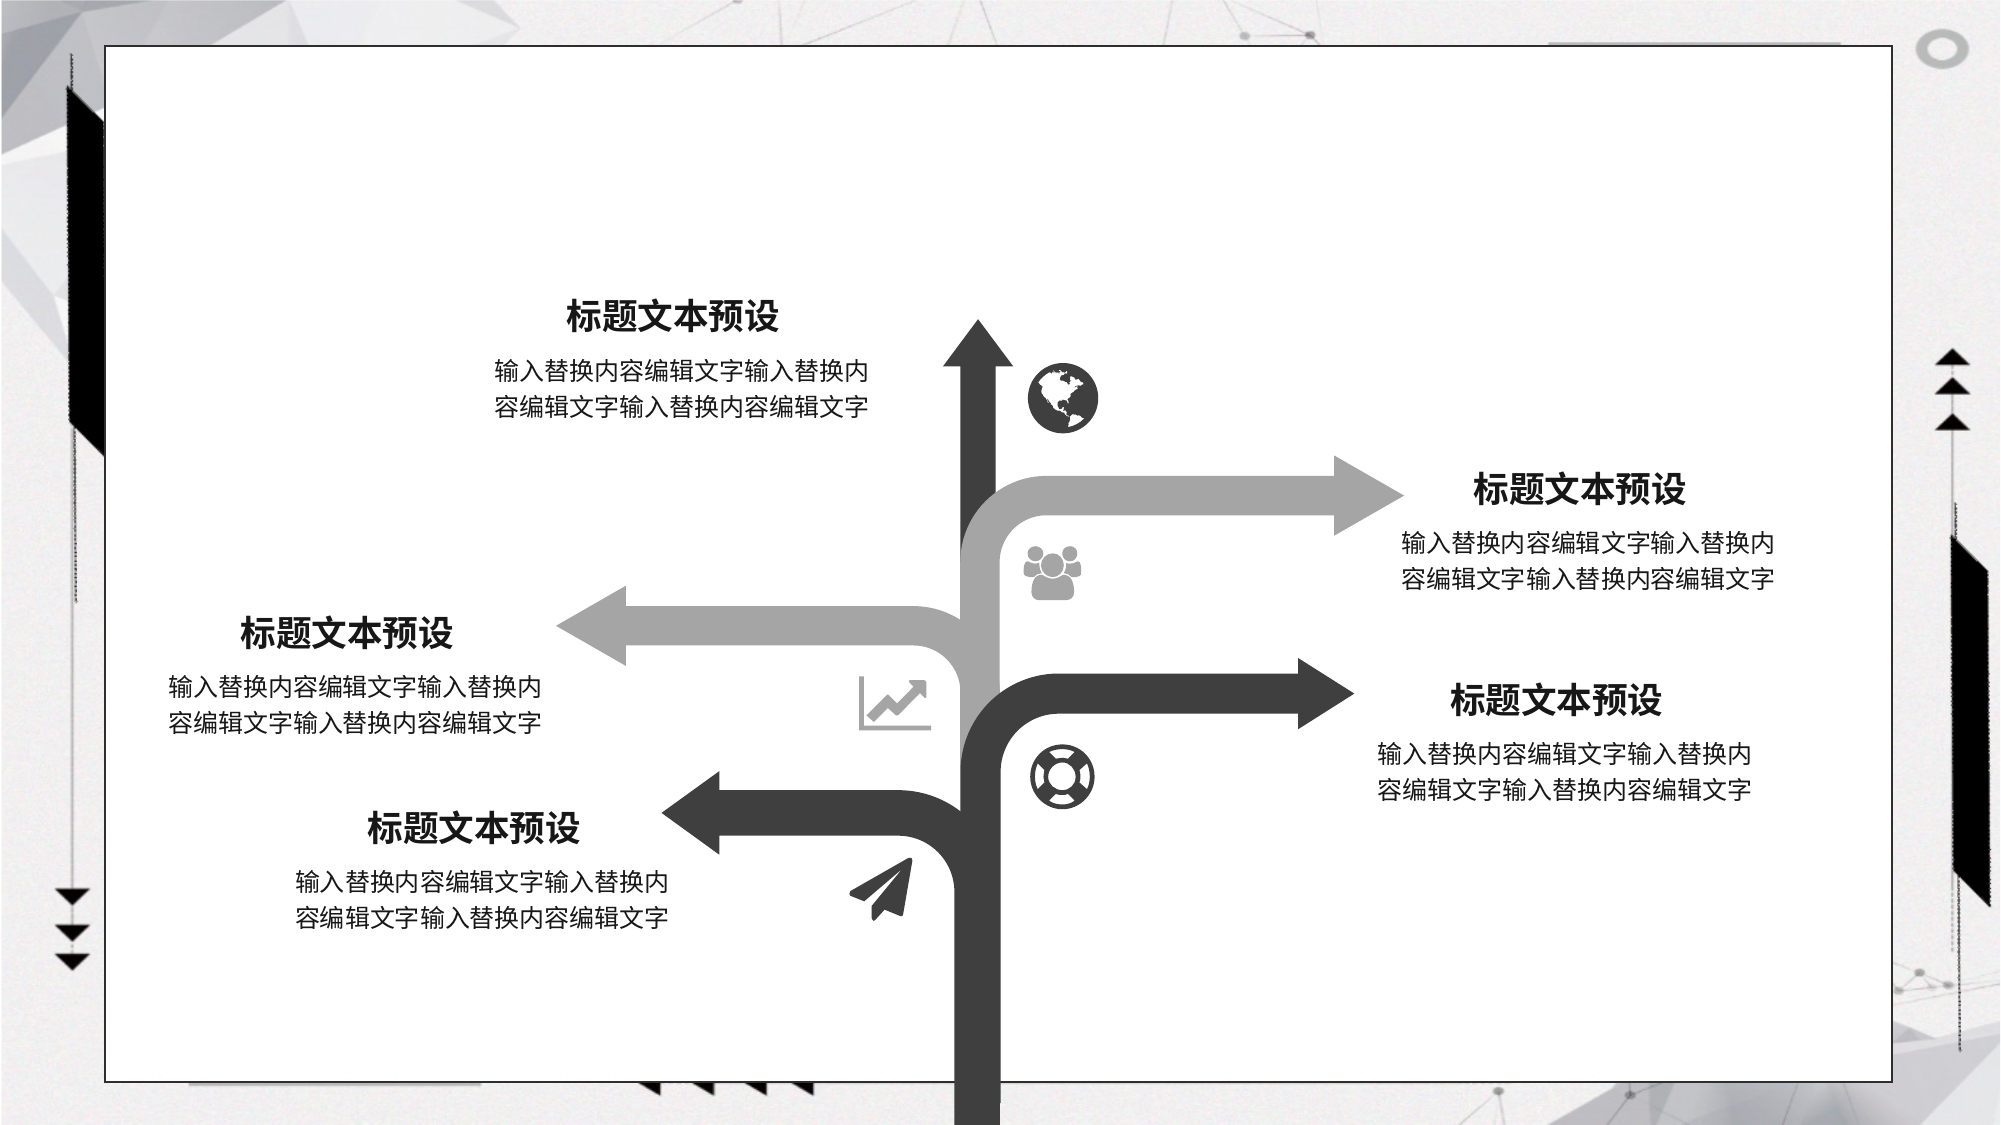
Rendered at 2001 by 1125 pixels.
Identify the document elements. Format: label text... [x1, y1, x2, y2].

text_box 输入替换内容编辑文字输入替换内容编辑文字输入替换内容编辑文字 [1386, 514, 1803, 606]
text_box 输入替换内容编辑文字输入替换内容编辑文字输入替换内容编辑文字 [479, 341, 896, 434]
text_box [940, 317, 1016, 550]
text_box 输入替换内容编辑文字输入替换内容编辑文字输入替换内容编辑文字 [1363, 725, 1780, 817]
text_box [959, 453, 1407, 680]
text_box [586, 583, 1001, 761]
picture [0, 0, 2001, 1125]
text_box [859, 676, 932, 731]
text_box 标题文本预设 [1458, 459, 1820, 518]
text_box [849, 857, 913, 921]
text_box 标题文本预设 [552, 287, 913, 345]
text_box [1030, 744, 1095, 810]
text_box 标题文本预设 [225, 603, 586, 661]
text_box [959, 656, 1357, 1105]
text_box [1023, 546, 1082, 601]
text_box [1027, 363, 1099, 434]
text_box 输入替换内容编辑文字输入替换内容编辑文字输入替换内容编辑文字 [153, 658, 570, 750]
text_box 标题文本预设 [352, 798, 714, 856]
text_box 标题文本预设 [1435, 670, 1796, 729]
text_box 输入替换内容编辑文字输入替换内容编辑文字输入替换内容编辑文字 [280, 853, 697, 945]
text_box [680, 769, 1001, 1125]
